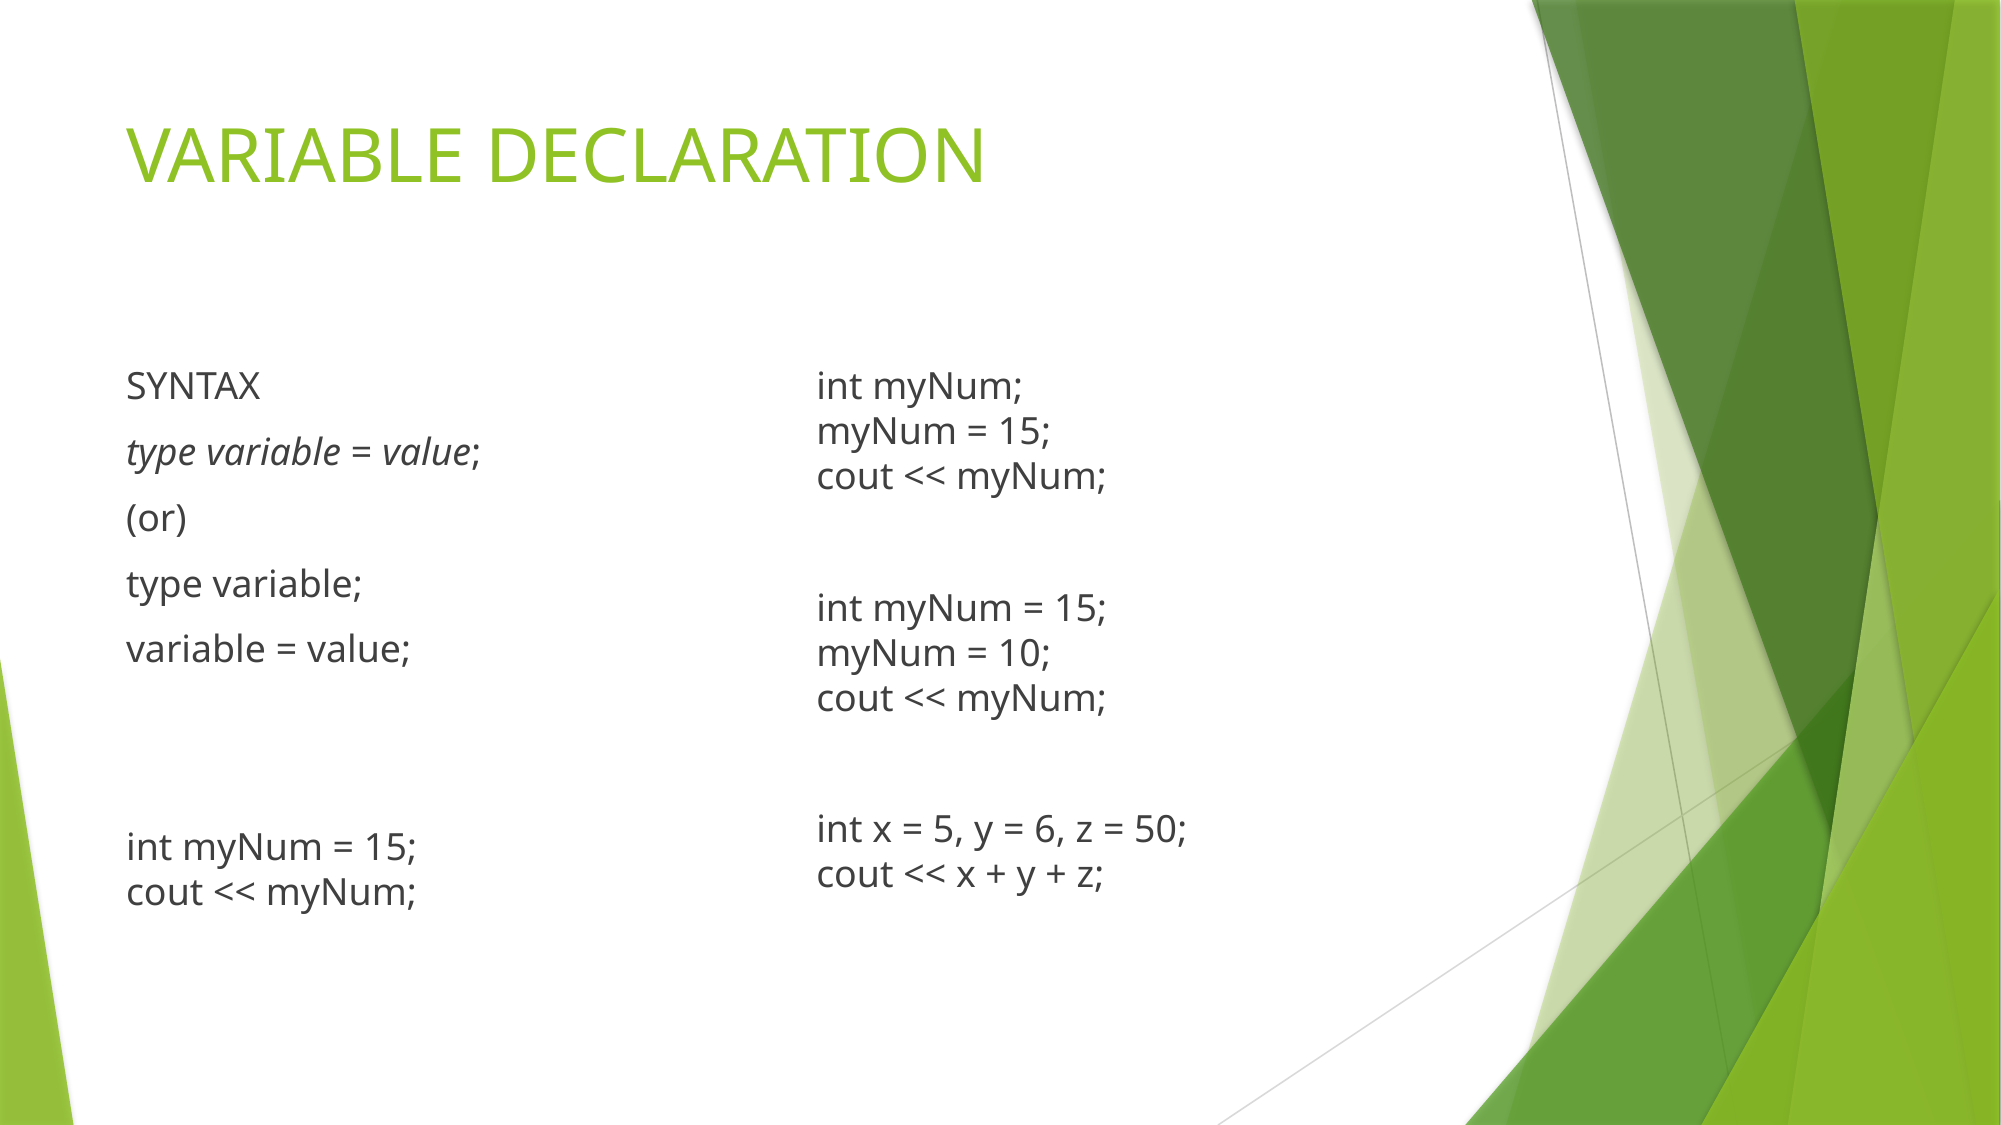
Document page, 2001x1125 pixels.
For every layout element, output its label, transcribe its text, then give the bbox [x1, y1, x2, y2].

title VARIABLE DECLARATION [111, 99, 1522, 317]
list SYNTAX type variable = value; (or) type variable; variable = value; int myNum = 15; cout << myNum; int myNum; myNum = 15; cout << myNum; int myNum = 15; myNum = 10; cout << myNum; int x = 5, y = 6, z = 50; cout << x + y + z; [111, 354, 1522, 992]
